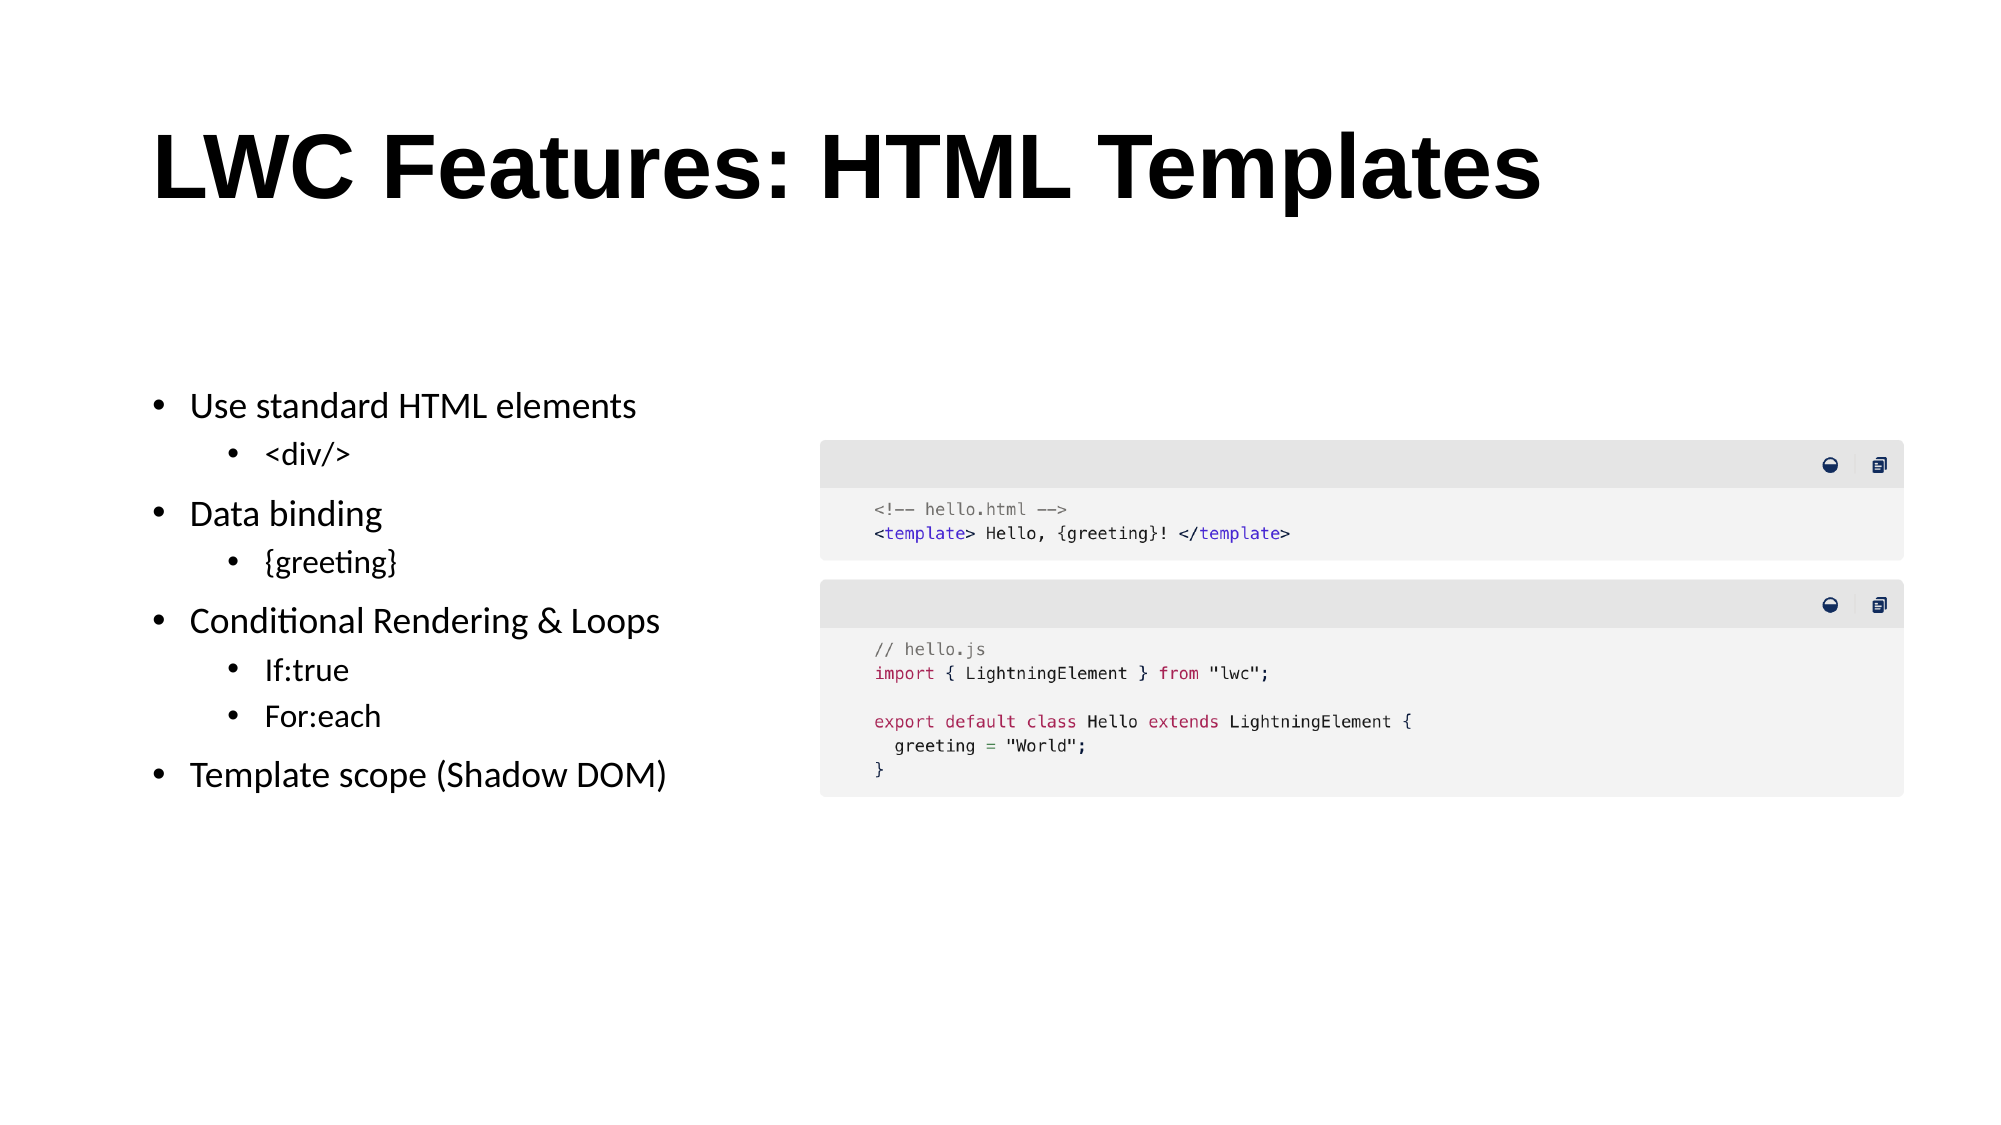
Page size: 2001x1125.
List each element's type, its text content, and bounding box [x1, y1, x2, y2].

title LWC Features: HTML Templates [137, 59, 1863, 278]
list Use standard HTML elements <div/> Data binding {greeting} Conditional Rendering & Loops If:true For:each Template scope (Shadow DOM) [137, 378, 811, 935]
picture [809, 430, 1913, 805]
